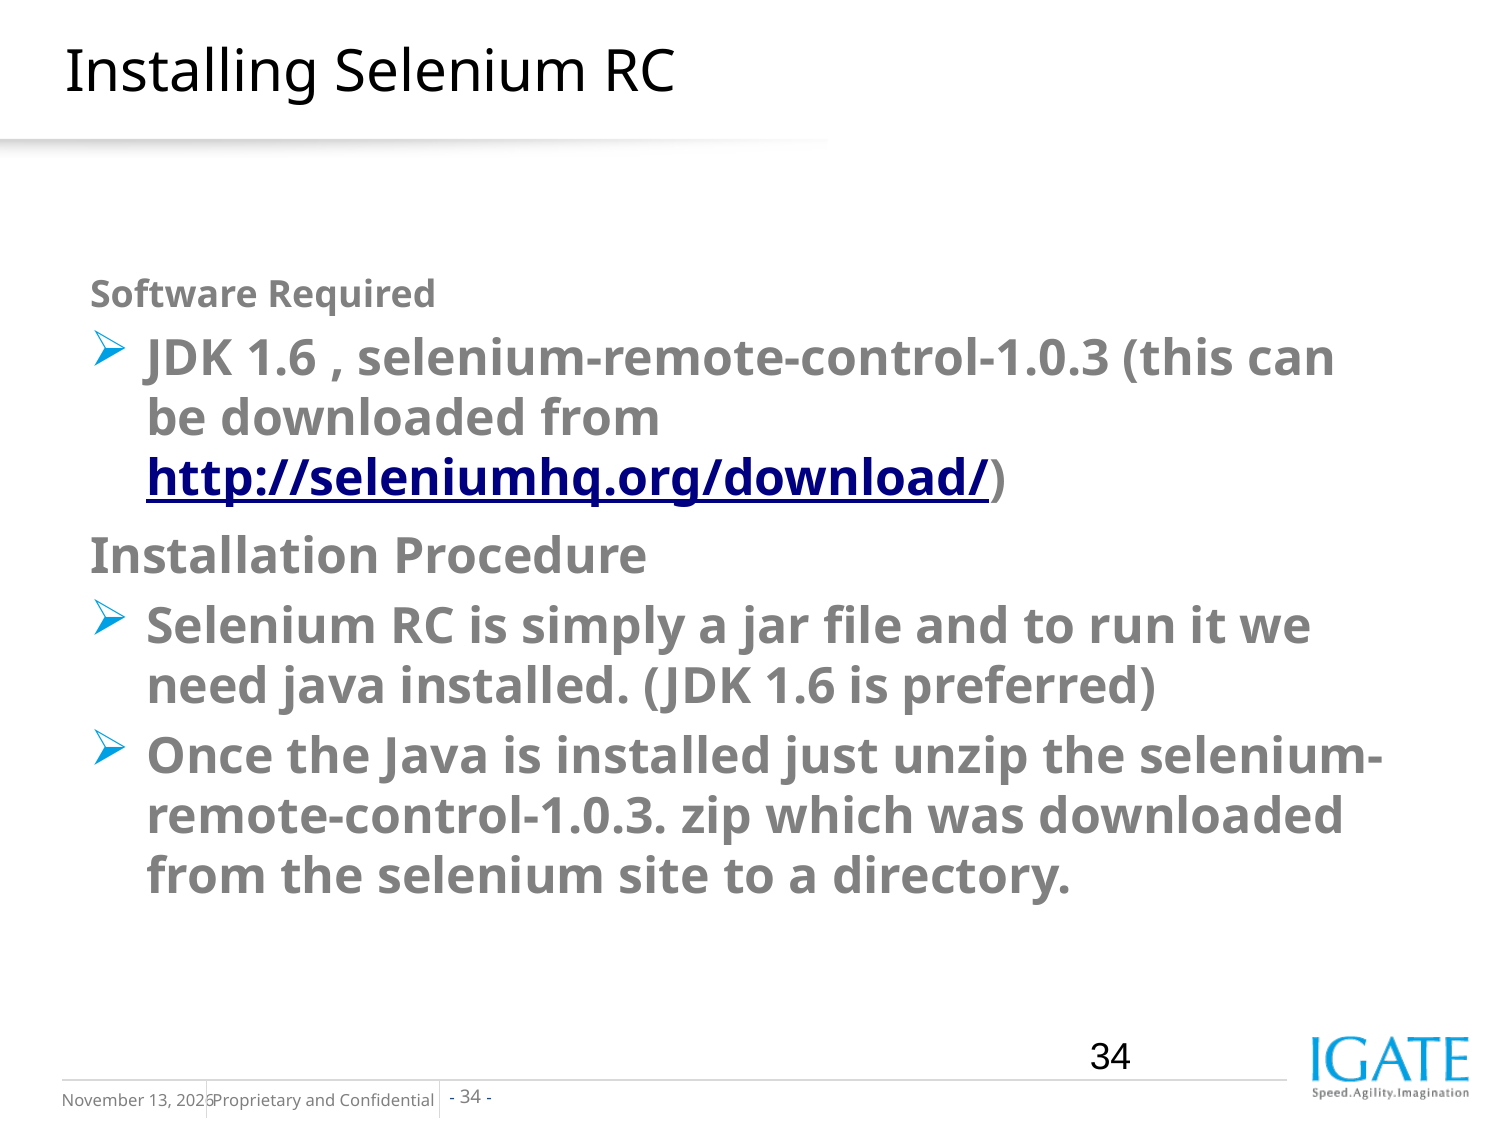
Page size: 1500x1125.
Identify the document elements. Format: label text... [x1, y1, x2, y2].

picture [0, 112, 919, 174]
slide_number 34 [1074, 1024, 1425, 1103]
picture [1304, 1028, 1475, 1105]
list Software Required JDK 1.6 , selenium-remote-control-1.0.3 (this can be downloaded from http://seleniumhq.org/download/) Installation Procedure Selenium RC is simply a jar file and to run it we need java installed. (JDK 1.6 is preferred) Once the Java is installed just unzip the selenium-remote-control-1.0.3. zip which was downloaded from the selenium site to a directory. [75, 262, 1425, 1005]
title Installing Selenium RC [50, 3, 1400, 134]
